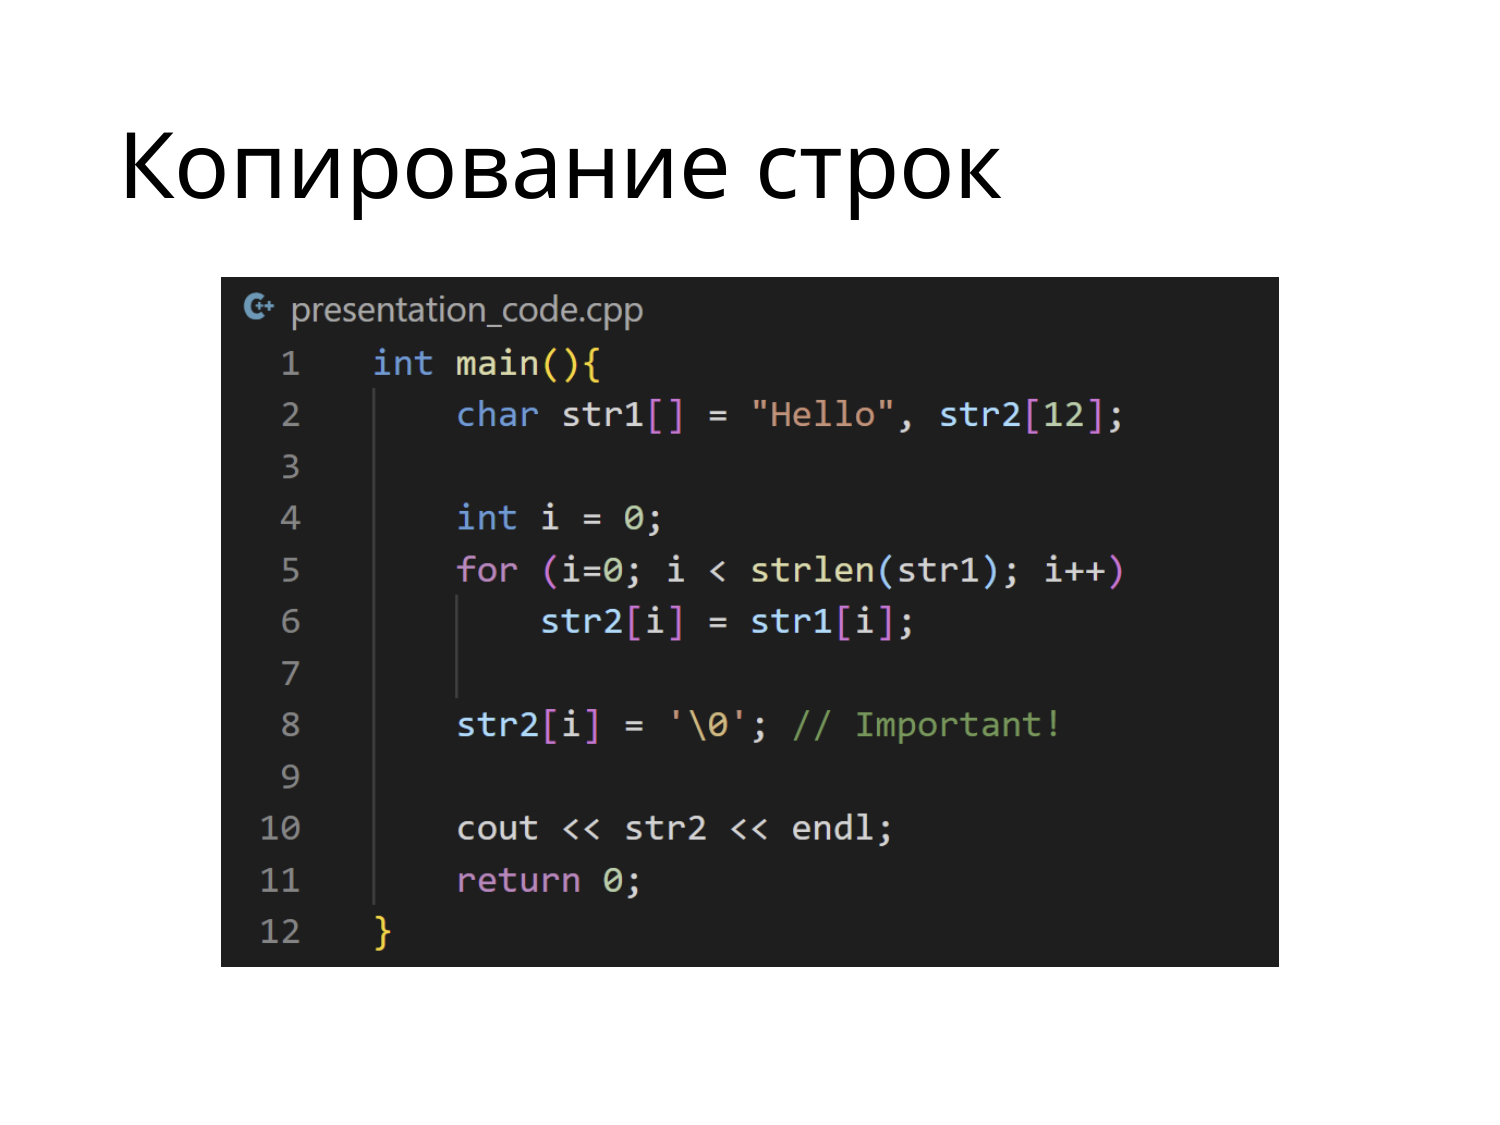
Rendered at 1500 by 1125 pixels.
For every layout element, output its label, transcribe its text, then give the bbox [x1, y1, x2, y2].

title Копирование строк [103, 59, 1397, 278]
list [221, 277, 1278, 967]
